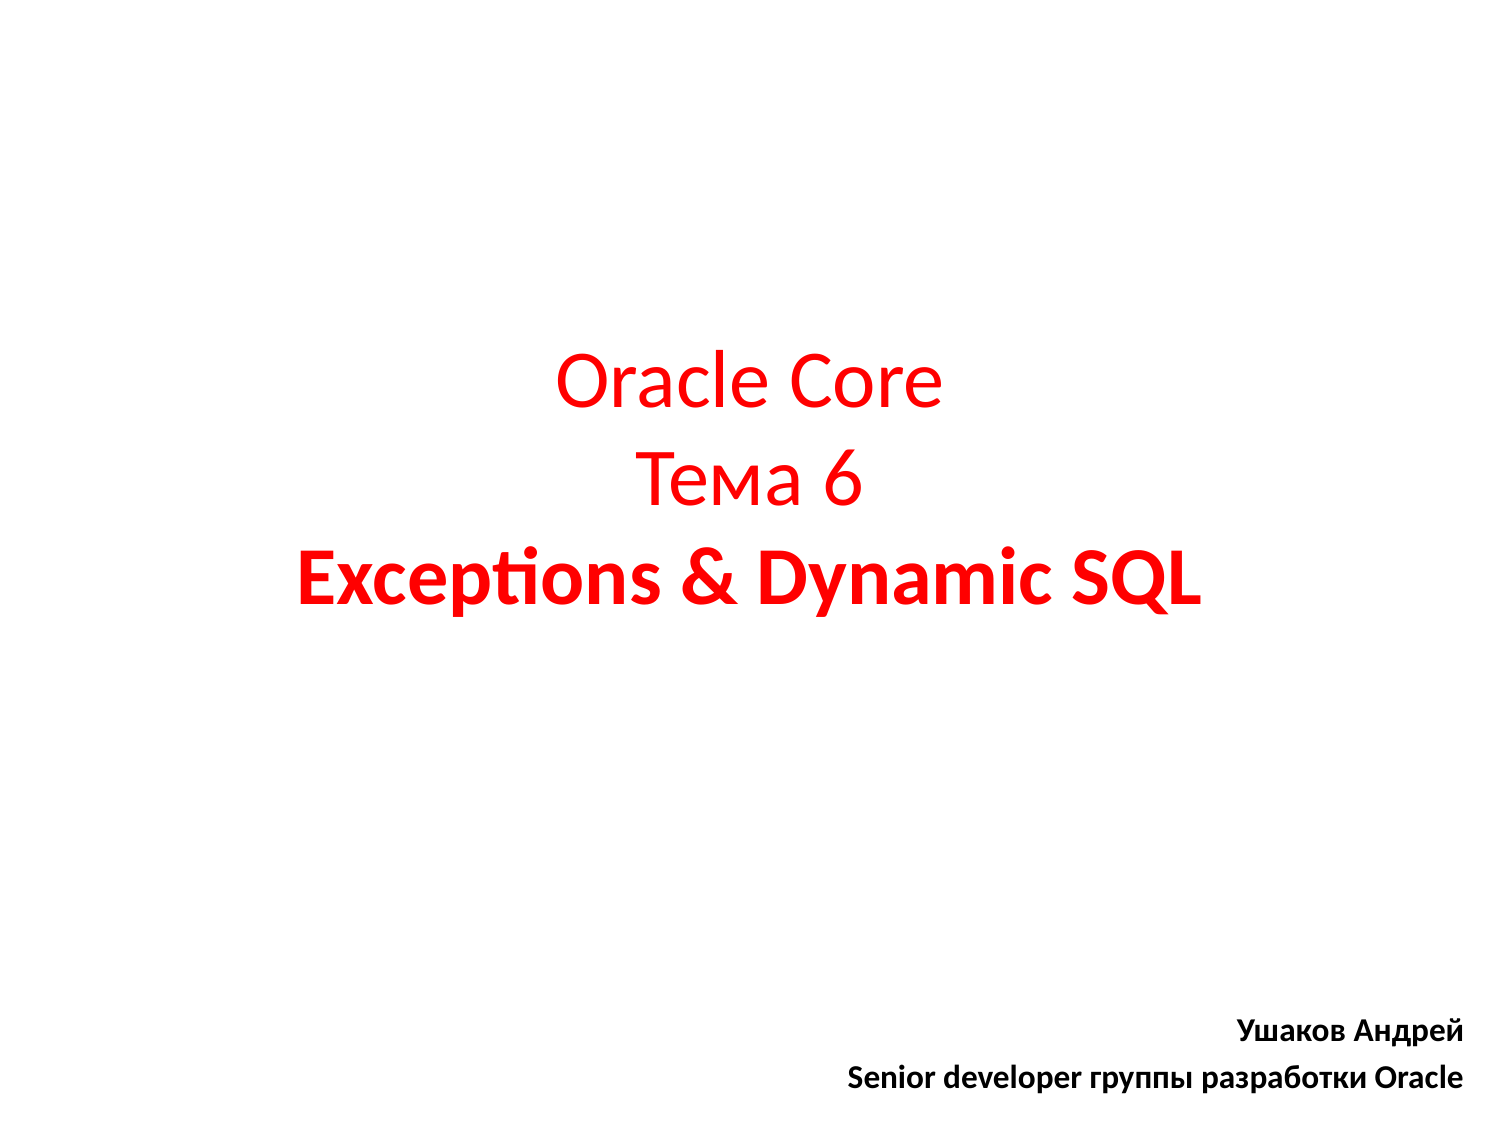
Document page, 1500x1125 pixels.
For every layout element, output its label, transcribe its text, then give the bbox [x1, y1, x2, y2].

title Oracle Core Тема 6 Exceptions & Dynamic SQL [112, 308, 1388, 638]
subtitle Ушаков Андрей Senior developer группы разработки Oracle [809, 1001, 1480, 1094]
